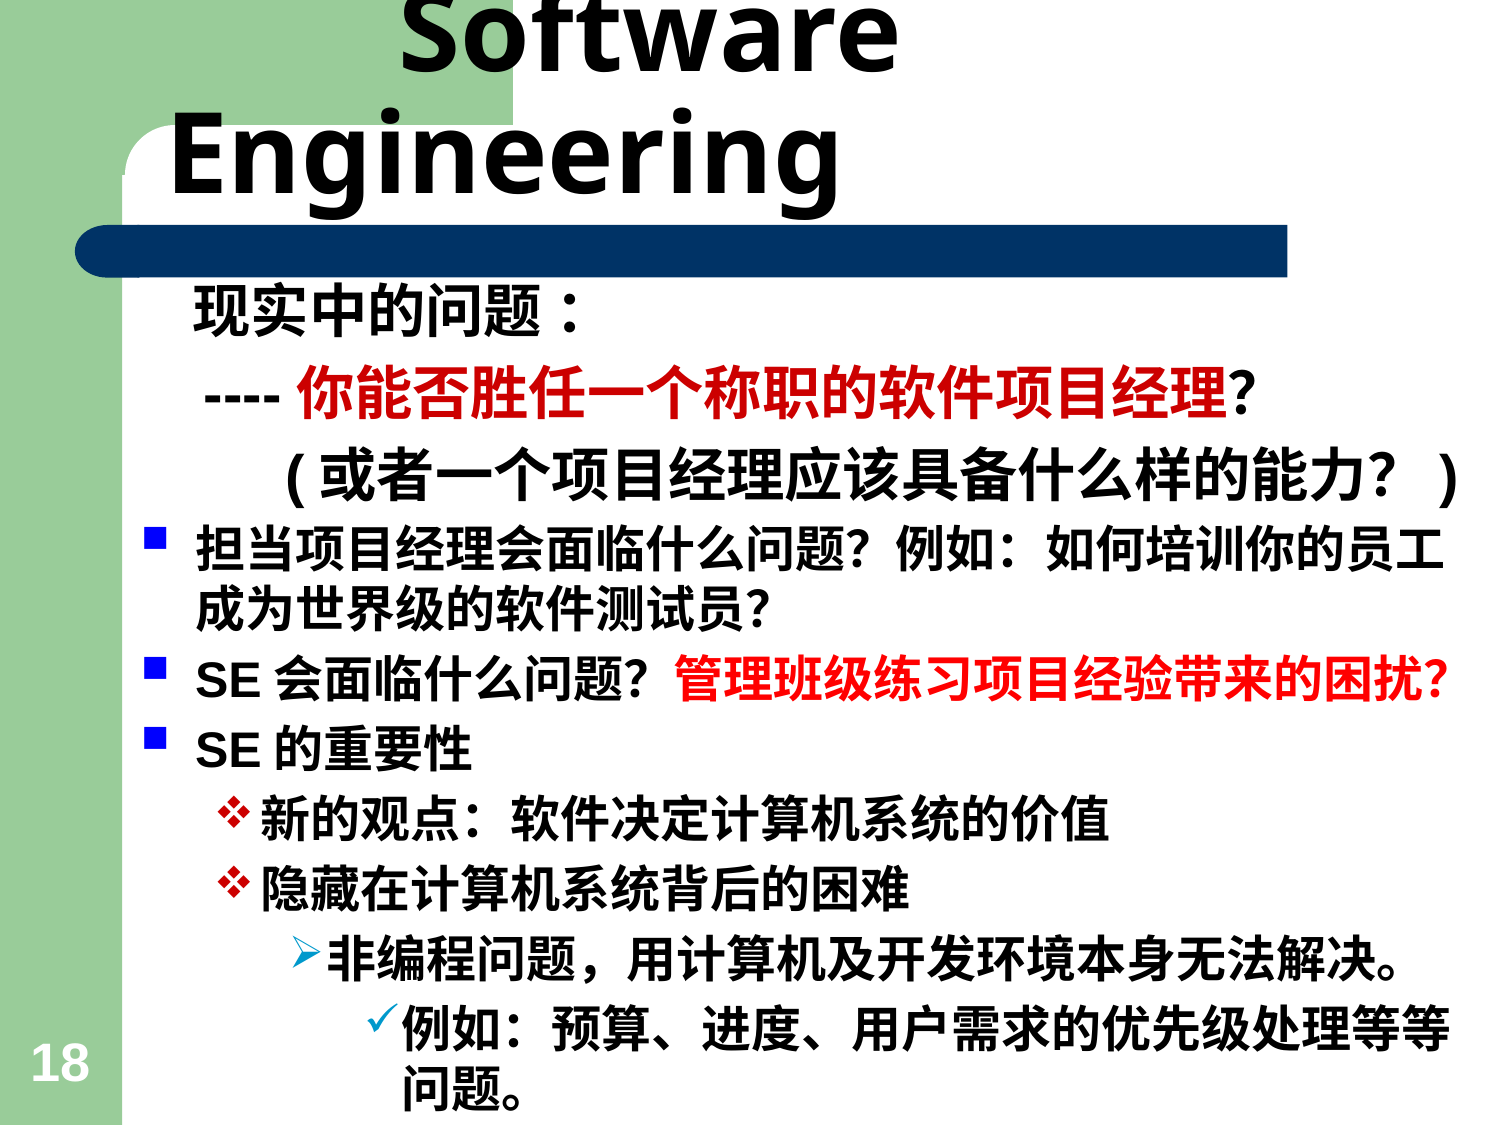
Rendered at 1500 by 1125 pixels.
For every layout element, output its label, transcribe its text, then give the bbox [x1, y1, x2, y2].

title Software Engineering [150, 87, 1463, 225]
list 现实中的问题 ： ----你能否胜任一个称职的软件项目经理？ (或者一个项目经理应该具备什么样的能力？) 担当项目经理会面临什么问题？例如：如何培训你的员工成为世界级的软件测试员？ SE会面临什么问题？管理班级练习项目经验带来的困扰？ SE的重要性 新的观点：软件决定计算机系统的价值 隐藏在计算机系统背后的困难 非编程问题，用计算机及开发环境本身无法解决。 例如：预算、进度、用户需求的优先级处理等等问题。 [123, 267, 1500, 1125]
slide_number 18 [12, 1019, 110, 1101]
